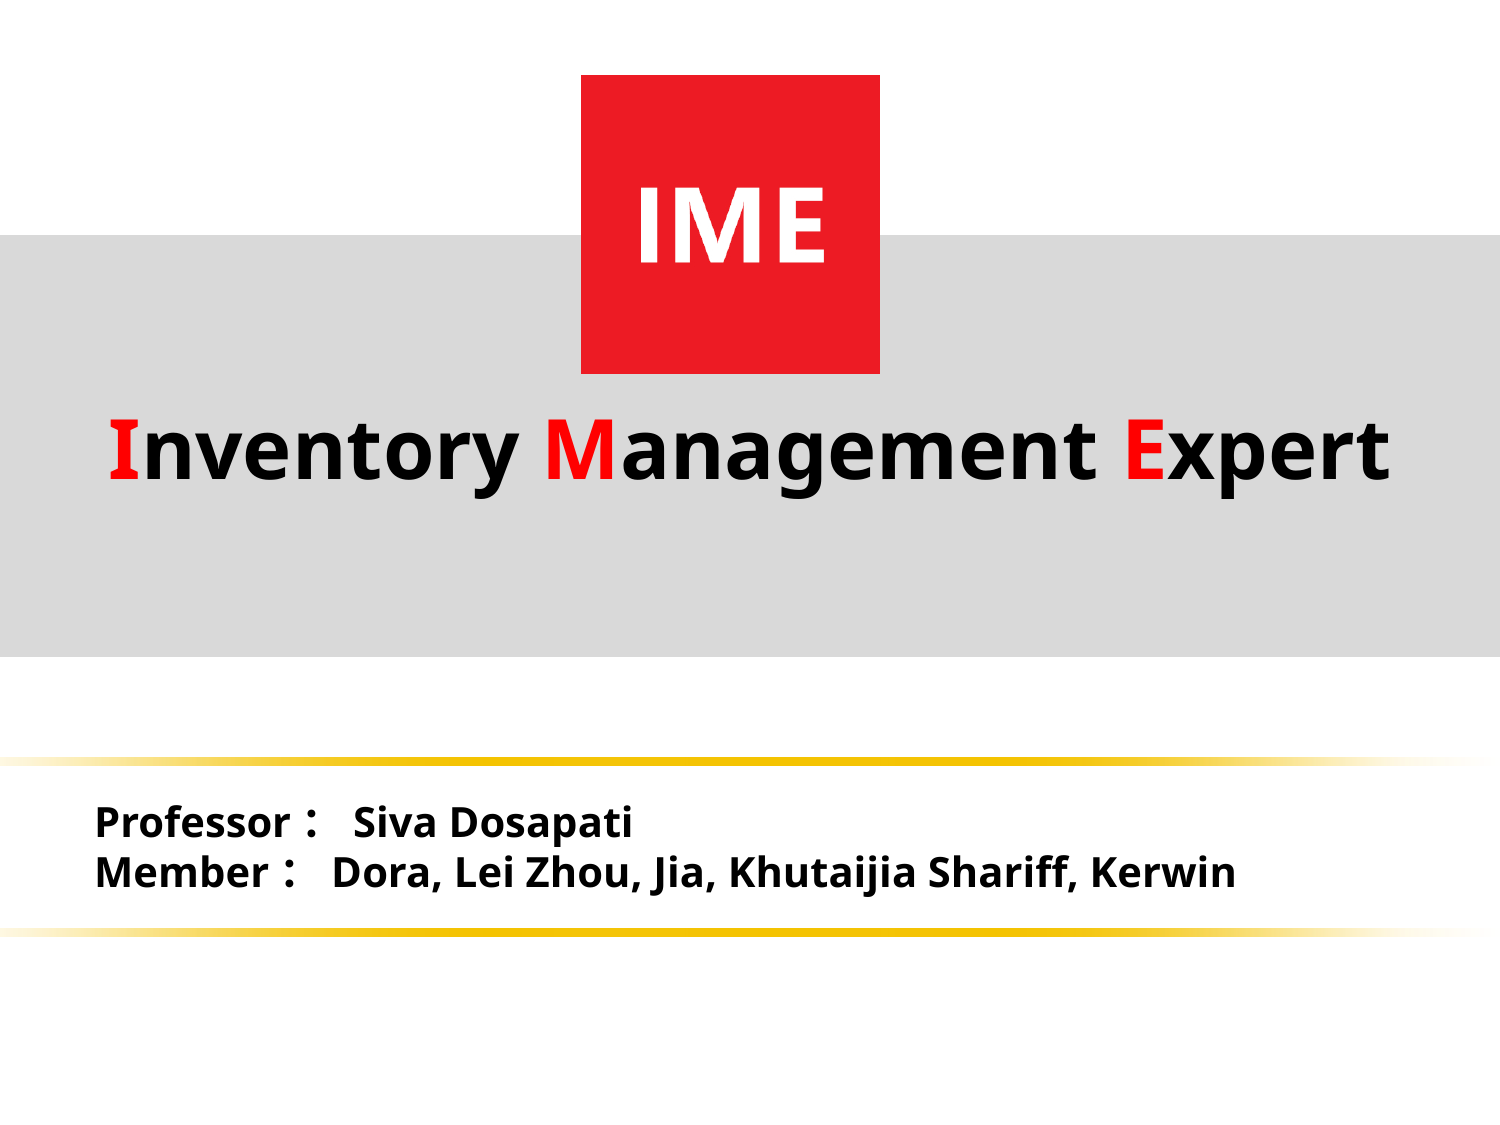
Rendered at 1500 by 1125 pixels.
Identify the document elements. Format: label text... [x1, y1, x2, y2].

text_box Inventory Management Expert [0, 233, 1500, 659]
text_box Professor：Siva Dosapati Member：Dora, Lei Zhou, Jia, Khutaijia Shariff, Kerwin [79, 788, 1253, 904]
picture [0, 757, 1500, 766]
picture [581, 75, 881, 374]
picture [0, 928, 1500, 937]
